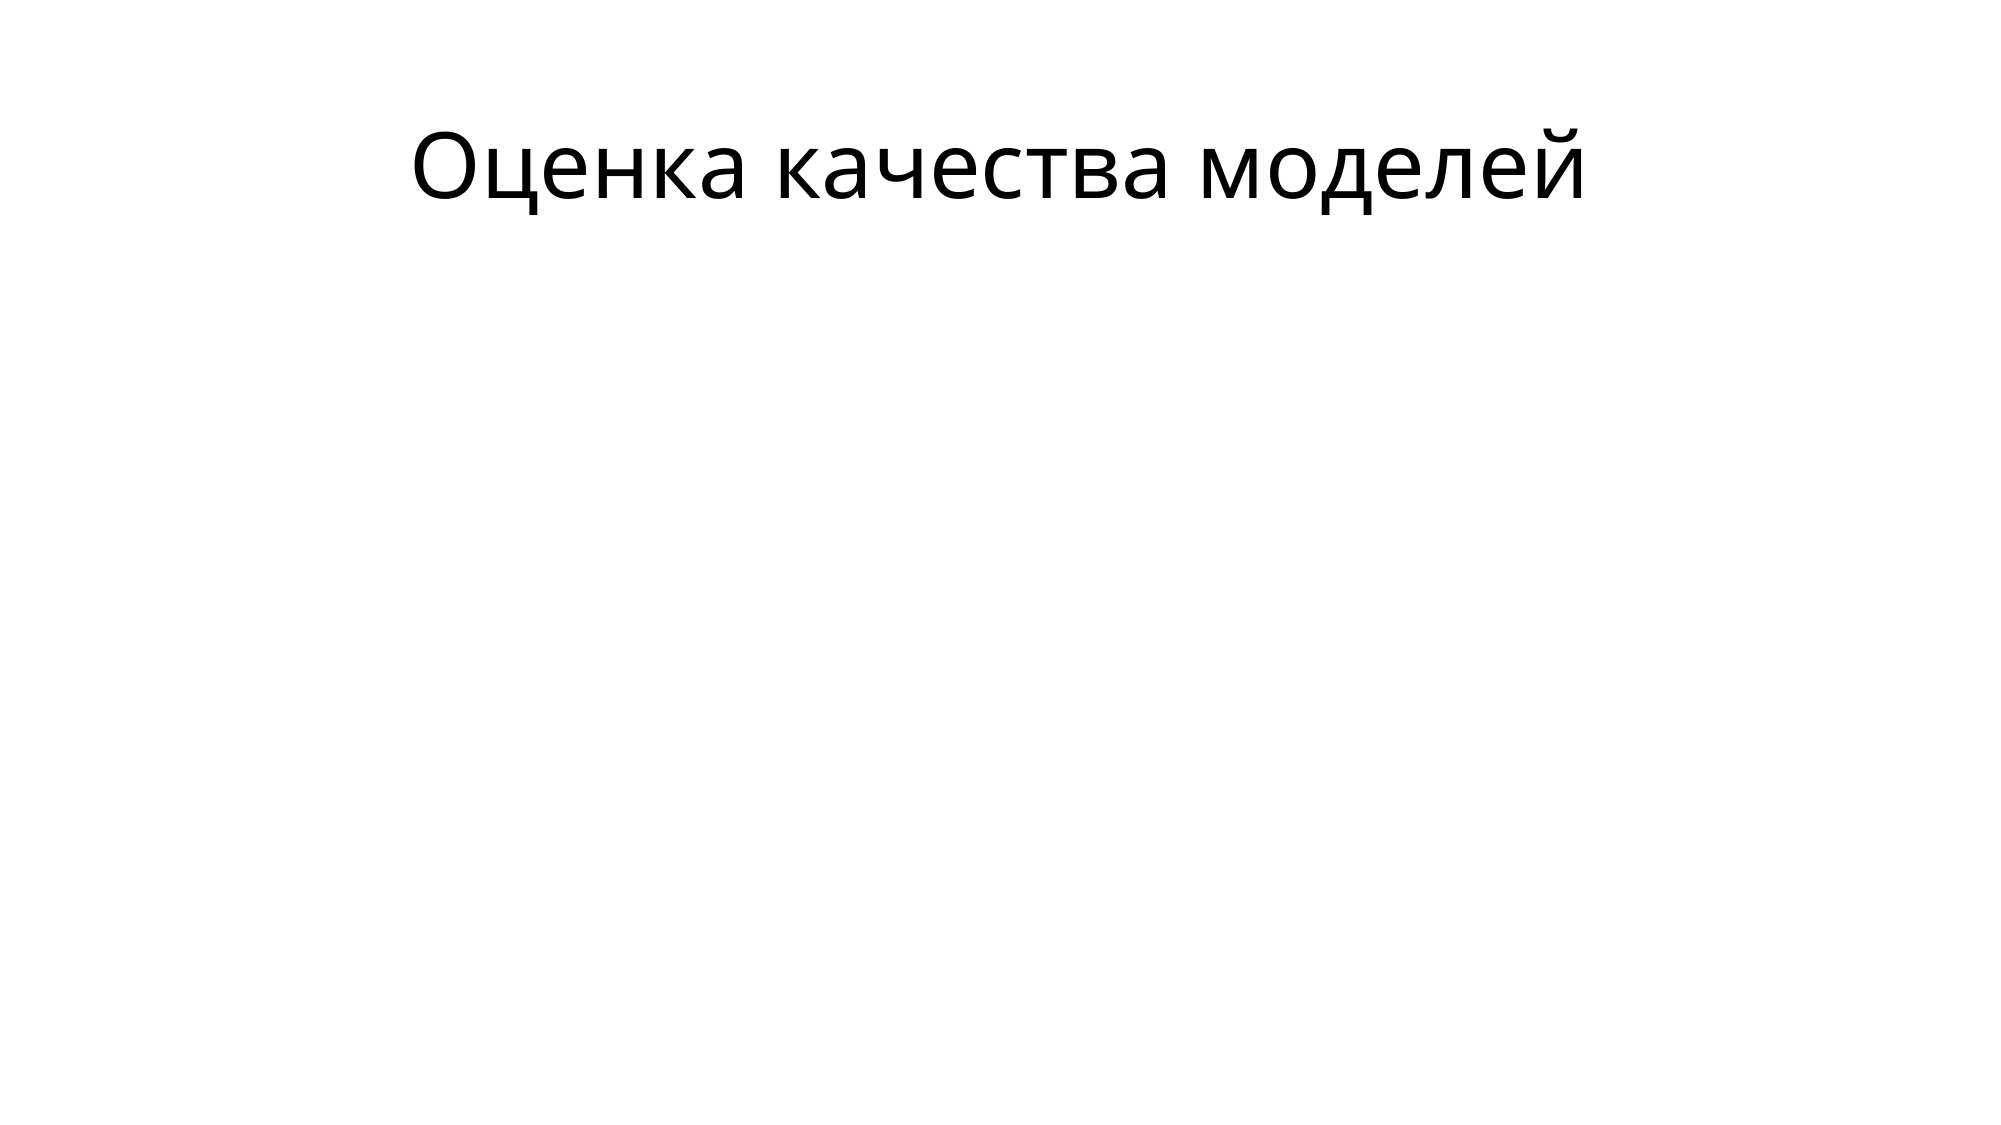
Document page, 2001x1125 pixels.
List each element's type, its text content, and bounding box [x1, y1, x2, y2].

title Оценка качества моделей [137, 59, 1863, 278]
